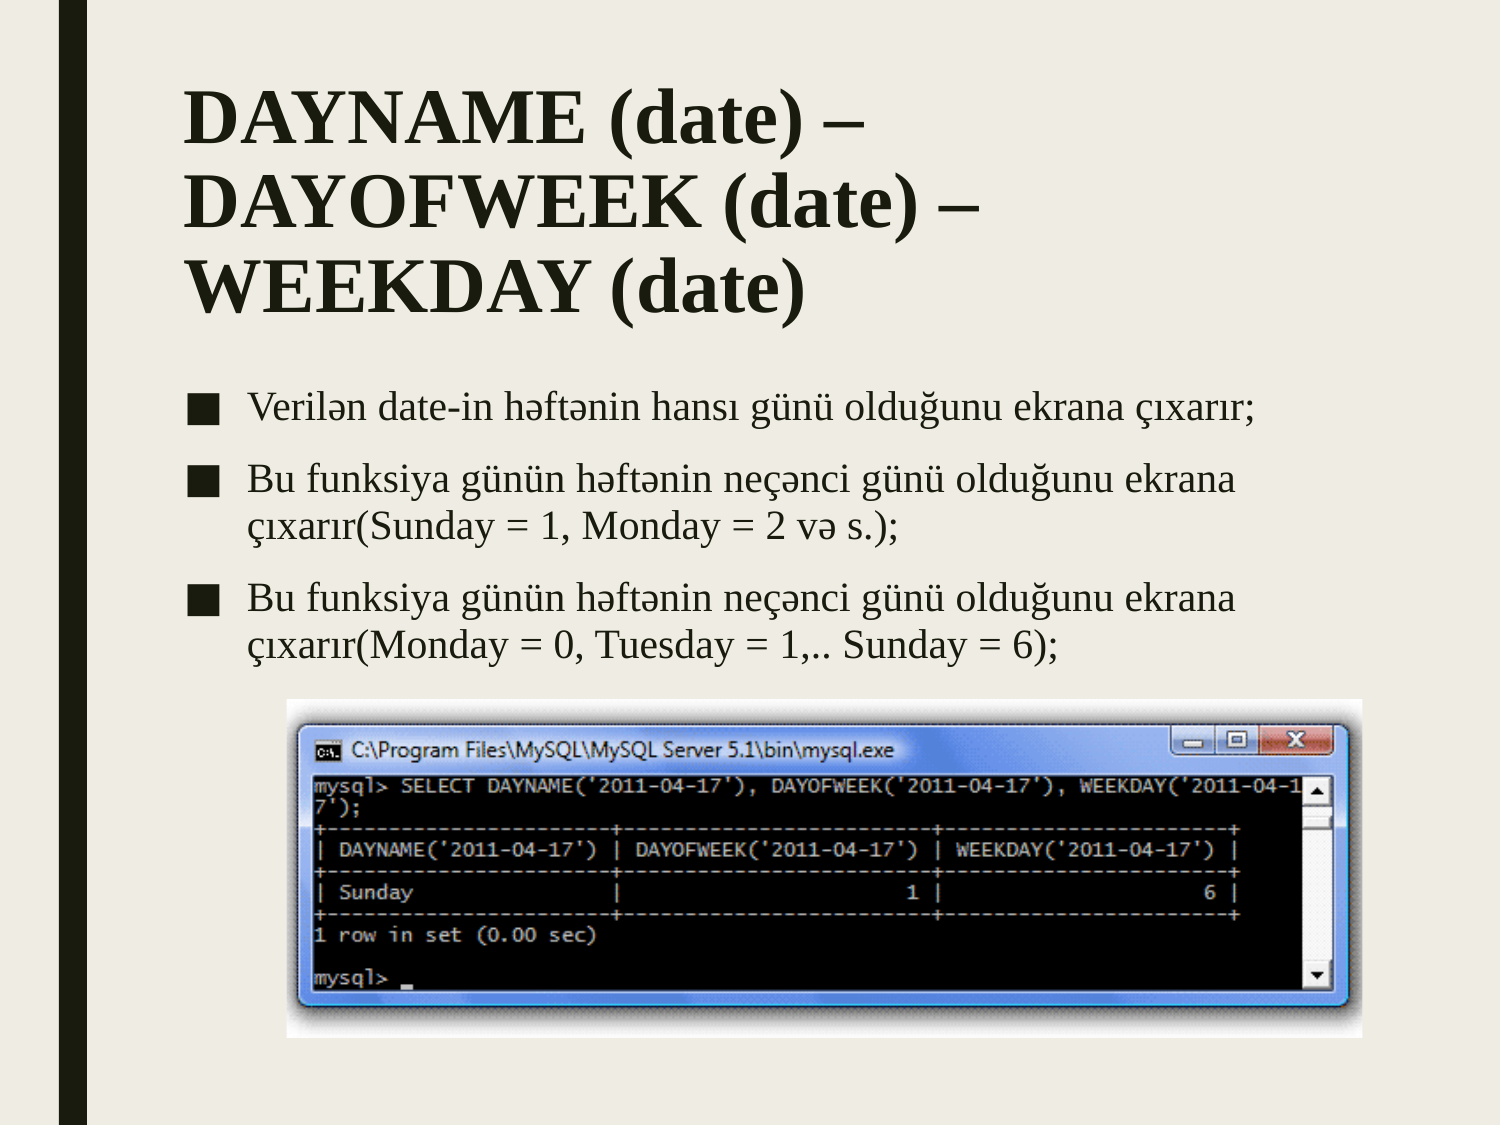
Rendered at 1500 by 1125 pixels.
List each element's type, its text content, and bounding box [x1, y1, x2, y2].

picture [286, 699, 1363, 1038]
title DAYNAME (date) – DAYOFWEEK (date) – WEEKDAY (date) [168, 68, 1351, 338]
list Verilən date-in həftənin hansı günü olduğunu ekrana çıxarır; Bu funksiya günün həftənin neçənci günü olduğunu ekrana çıxarır(Sunday = 1, Monday = 2 və s.); Bu funksiya günün həftənin neçənci günü olduğunu ekrana çıxarır(Monday = 0, Tuesday = 1,.. Sunday = 6); [168, 375, 1351, 688]
